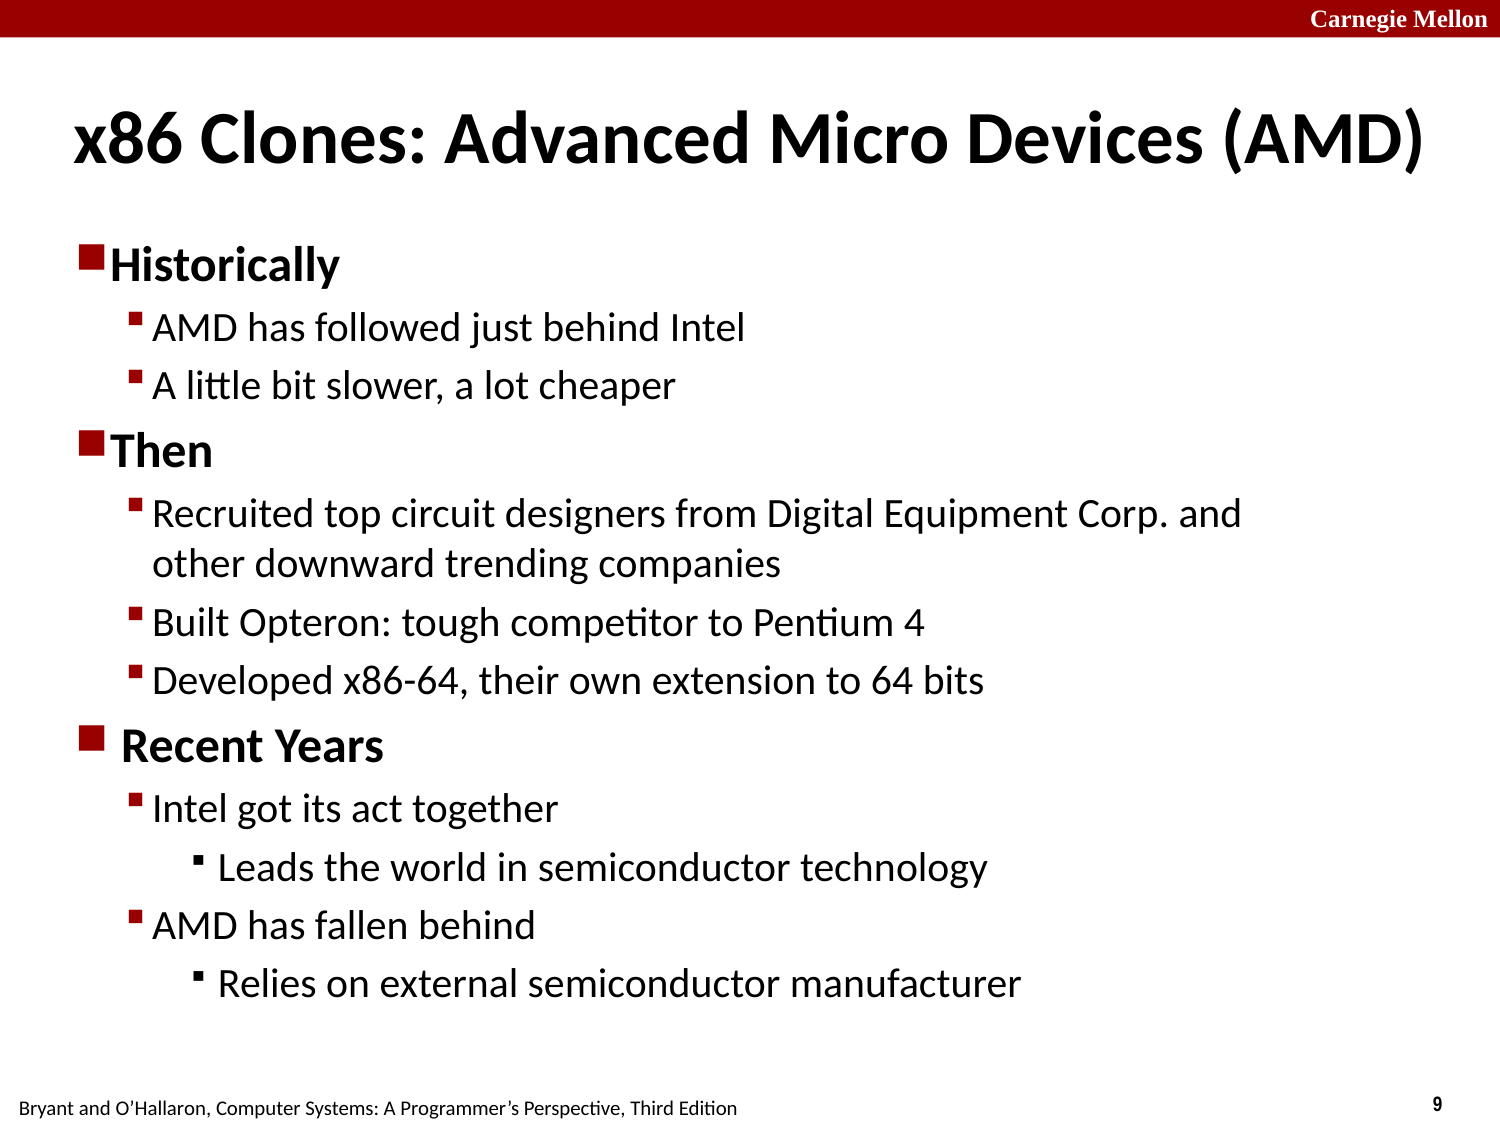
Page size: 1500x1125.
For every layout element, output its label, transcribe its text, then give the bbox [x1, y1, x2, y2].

title x86 Clones: Advanced Micro Devices (AMD) [58, 71, 1470, 197]
list Historically AMD has followed just behind Intel A little bit slower, a lot cheaper Then Recruited top circuit designers from Digital Equipment Corp. and other downward trending companies Built Opteron: tough competitor to Pentium 4 Developed x86-64, their own extension to 64 bits Recent Years Intel got its act together Leads the world in semiconductor technology AMD has fallen behind Relies on external semiconductor manufacturer [64, 223, 1361, 1040]
